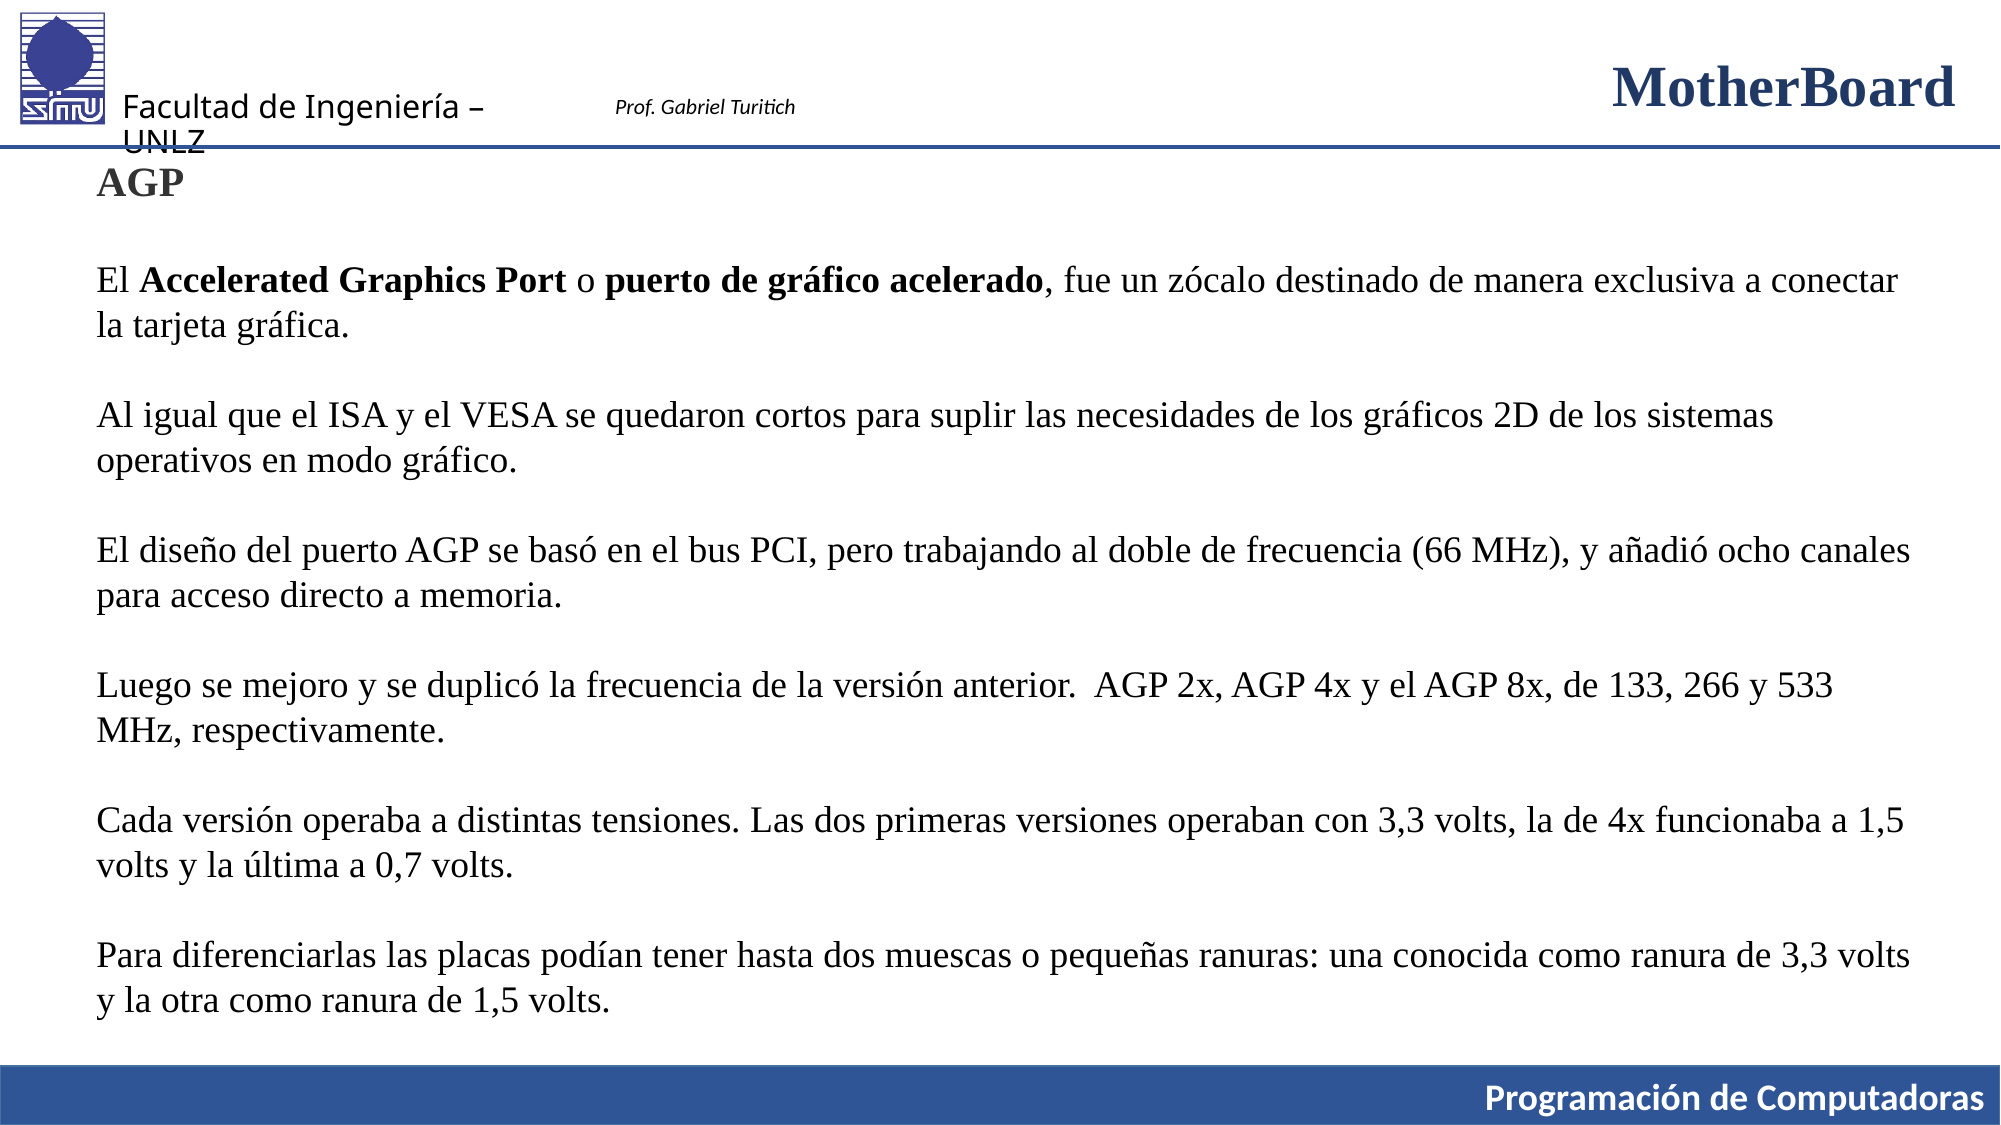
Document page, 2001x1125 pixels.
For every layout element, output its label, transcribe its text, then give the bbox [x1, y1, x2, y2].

text_box Programación de Computadoras [0, 1065, 2000, 1125]
text_box MotherBoard [1559, 40, 2000, 126]
picture [19, 10, 108, 127]
text_box Prof. Gabriel Turitich [585, 83, 812, 137]
text_box AGP El Accelerated Graphics Port o puerto de gráfico acelerado, fue un zócalo destinado de manera exclusiva a conectar la tarjeta gráfica. Al igual que el ISA y el VESA se quedaron cortos para suplir las necesidades de los gráficos 2D de los sistemas operativos en modo gráfico. El diseño del puerto AGP se basó en el bus PCI, pero trabajando al doble de frecuencia (66 MHz), y añadió ocho canales para acceso directo a memoria. Luego se mejoro y se duplicó la frecuencia de la versión anterior. AGP 2x, AGP 4x y el AGP 8x, de 133, 266 y 533 MHz, respectivamente. Cada versión operaba a distintas tensiones. Las dos primeras versiones operaban con 3,3 volts, la de 4x funcionaba a 1,5 volts y la última a 0,7 volts. Para diferenciarlas las placas podían tener hasta dos muescas o pequeñas ranuras: una conocida como ranura de 3,3 volts y la otra como ranura de 1,5 volts. [81, 148, 1931, 1072]
text_box Facultad de Ingeniería – UNLZ [107, 83, 585, 145]
slide_number 15 [1412, 1072, 1863, 1103]
